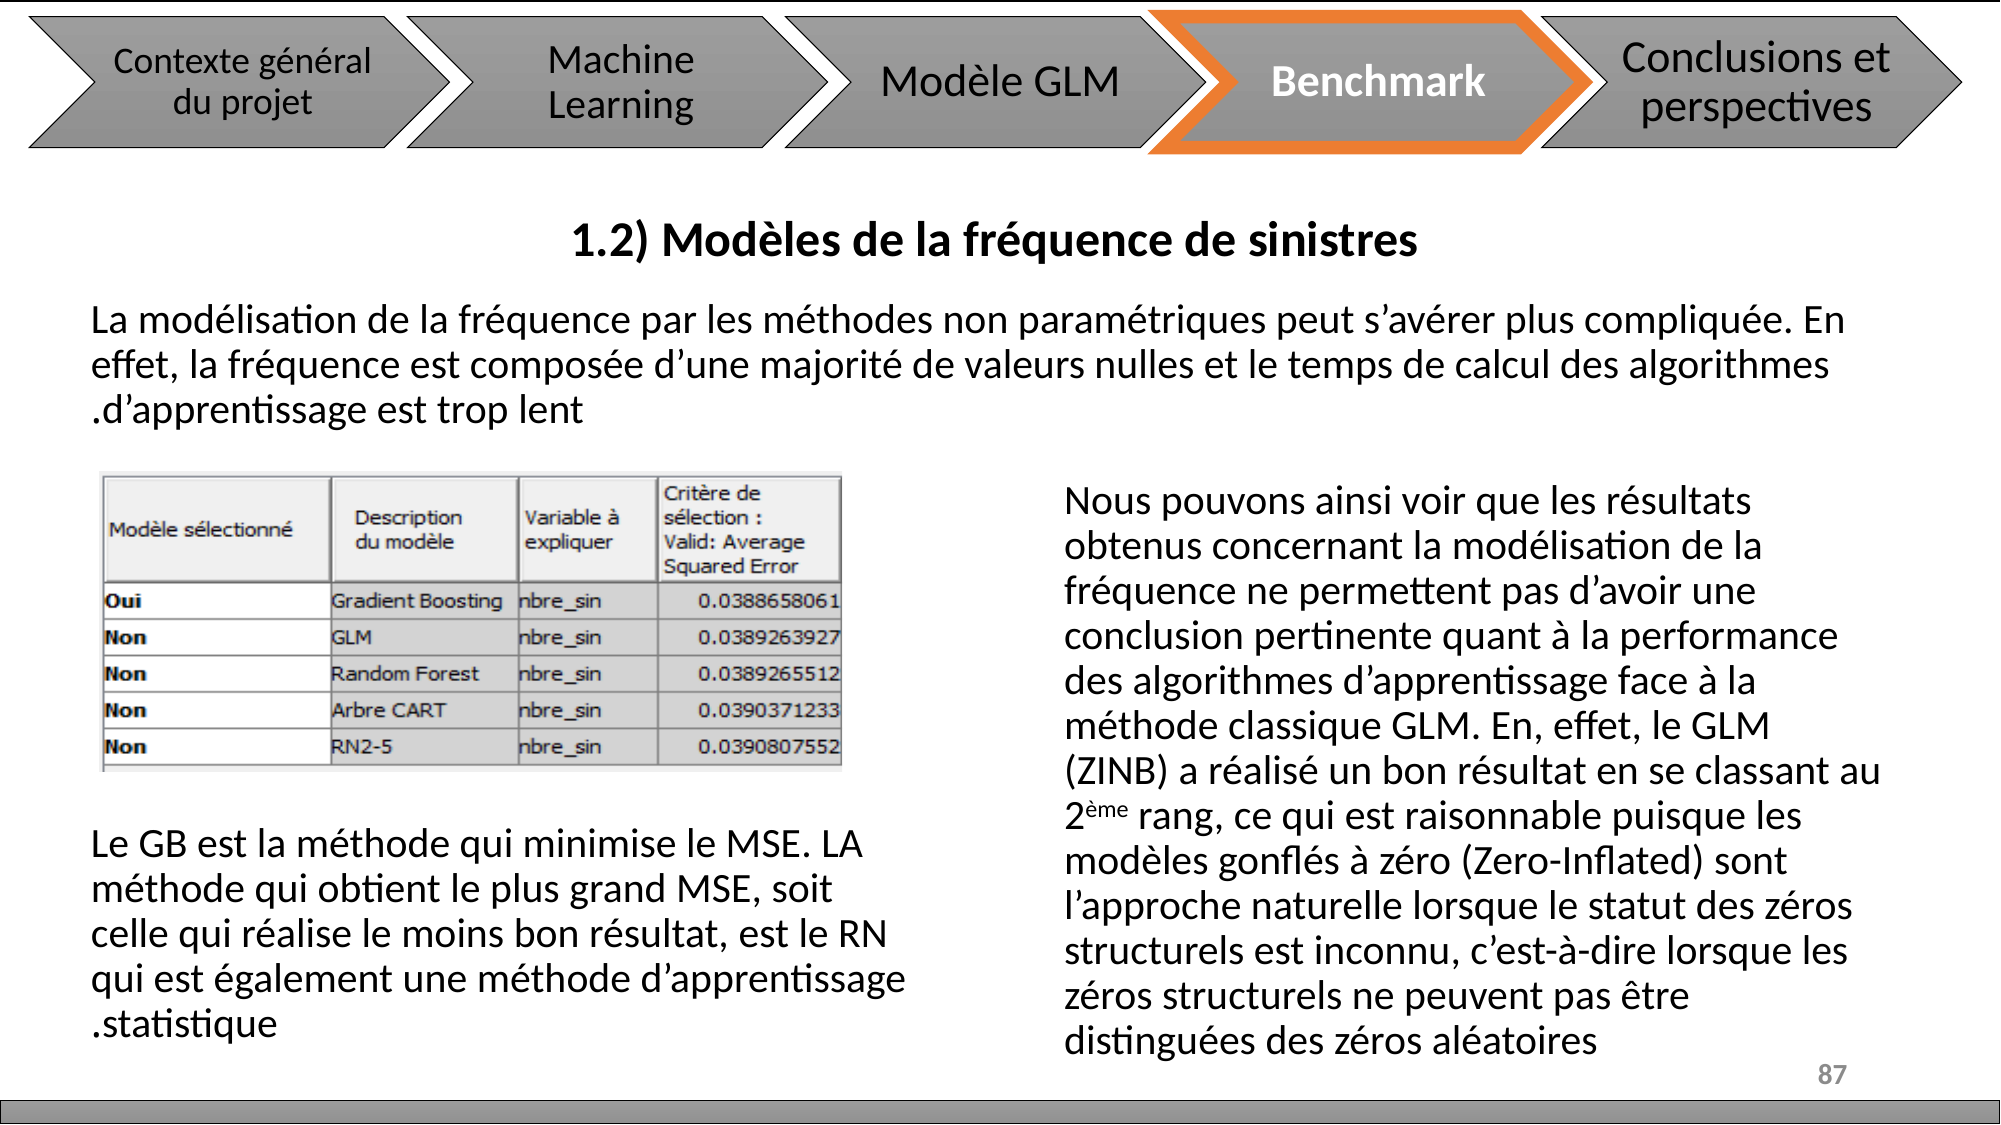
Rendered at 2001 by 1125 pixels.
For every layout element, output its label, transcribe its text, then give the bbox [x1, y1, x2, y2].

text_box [28, 16, 1963, 148]
text_box Le GB est la méthode qui minimise le MSE. LA méthode qui obtient le plus grand MSE, soit celle qui réalise le moins bon résultat, est le RN qui est également une méthode d’apprentissage statistique. [75, 814, 928, 1069]
text_box [0, 1100, 2000, 1124]
picture [99, 471, 843, 772]
text_box 1.2) Modèles de la fréquence de sinistres [555, 199, 1434, 274]
text_box Nous pouvons ainsi voir que les résultats obtenus concernant la modélisation de la fréquence ne permettent pas d’avoir une conclusion pertinente quant à la performance des algorithmes d’apprentissage face à la méthode classique GLM. En, effet, le GLM (ZINB) a réalisé un bon résultat en se classant au 2ème rang, ce qui est raisonnable puisque les modèles gonflés à zéro (Zero-Inflated) sont l’approche naturelle lorsque le statut des zéros structurels est inconnu, c’est-à-dire lorsque les zéros structurels ne peuvent pas être distinguées des zéros aléatoires [1049, 471, 1901, 726]
text_box La modélisation de la fréquence par les méthodes non paramétriques peut s’avérer plus compliquée. En effet, la fréquence est composée d’une majorité de valeurs nulles et le temps de calcul des algorithmes d’apprentissage est trop lent. [75, 290, 1881, 477]
slide_number 87 [1412, 1042, 1863, 1103]
